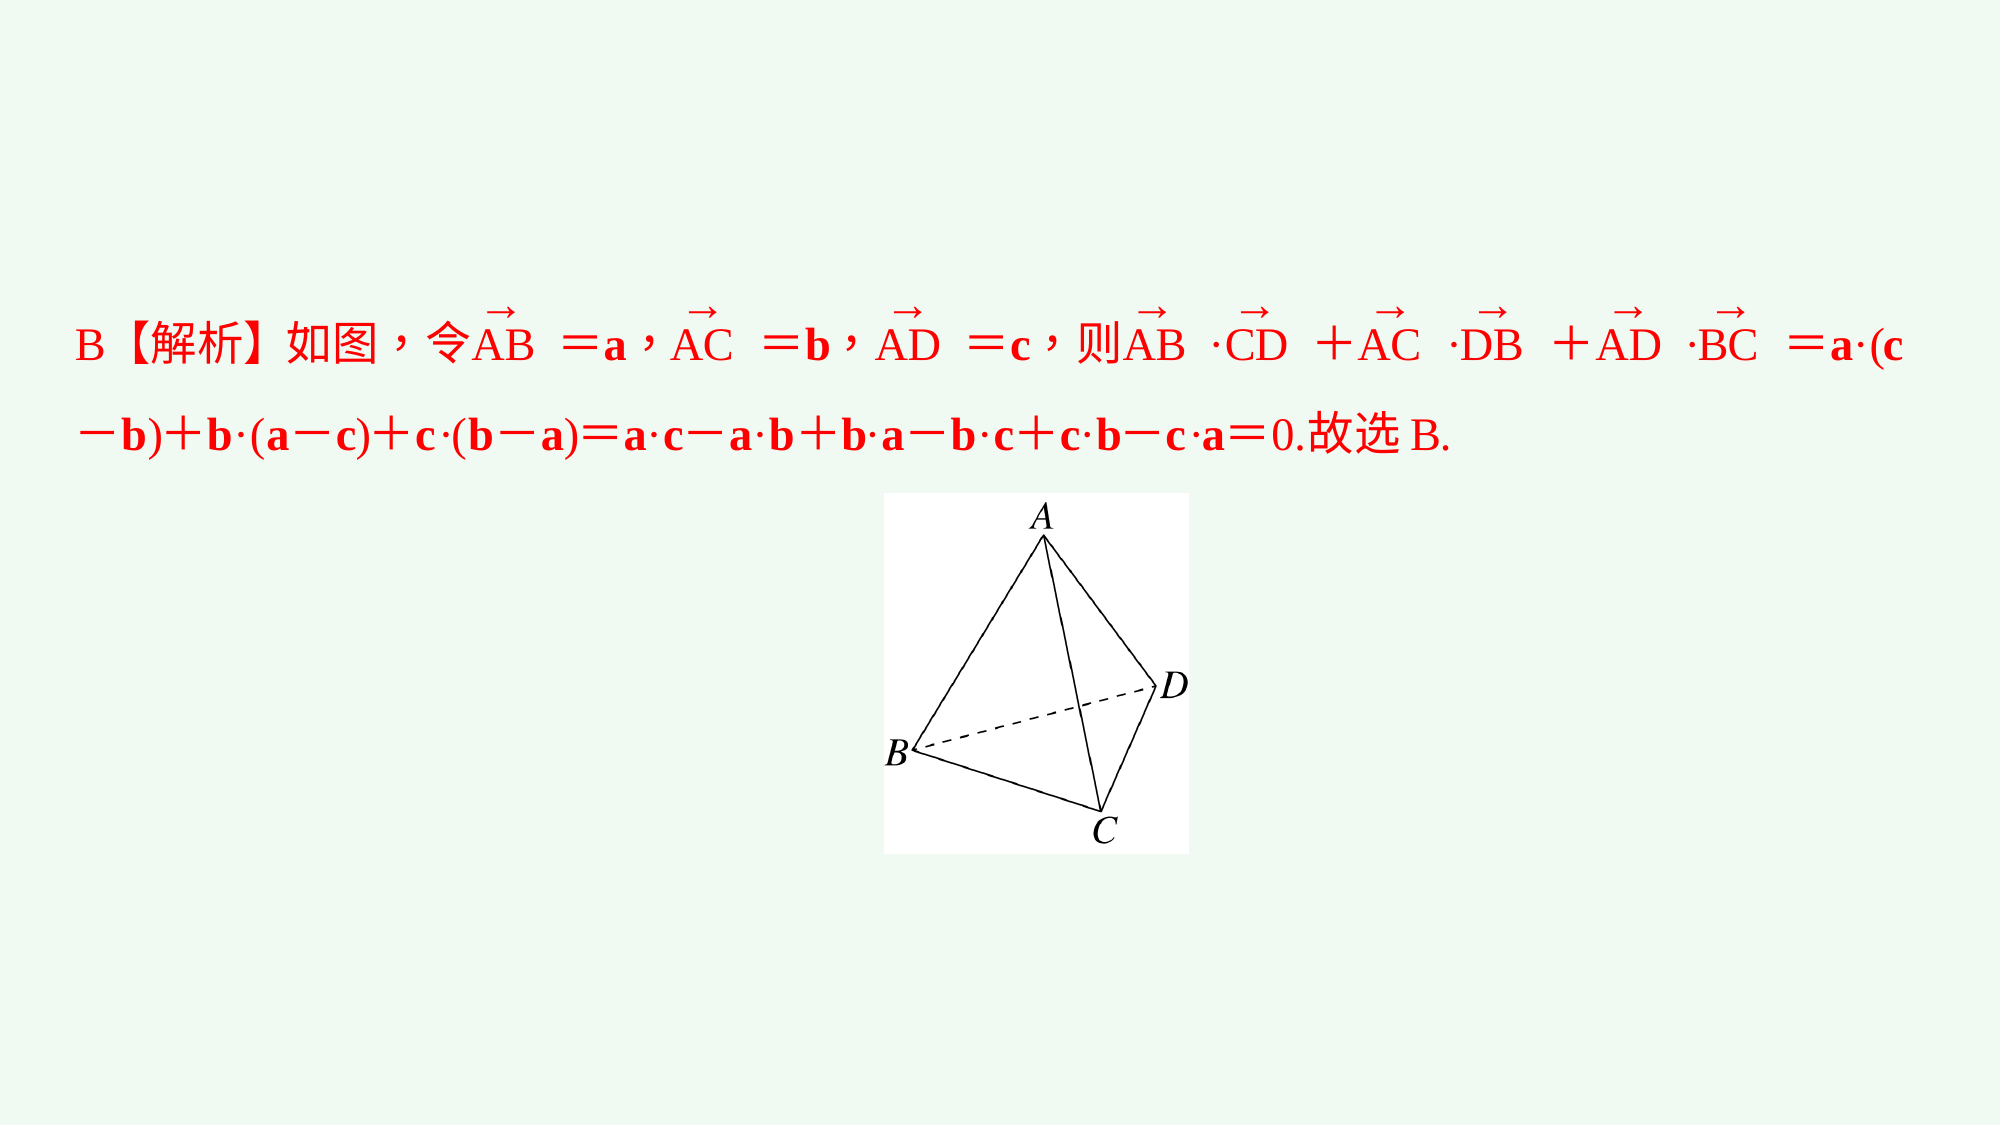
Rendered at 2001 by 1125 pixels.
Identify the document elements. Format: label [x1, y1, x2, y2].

text_box [74, 276, 1907, 944]
